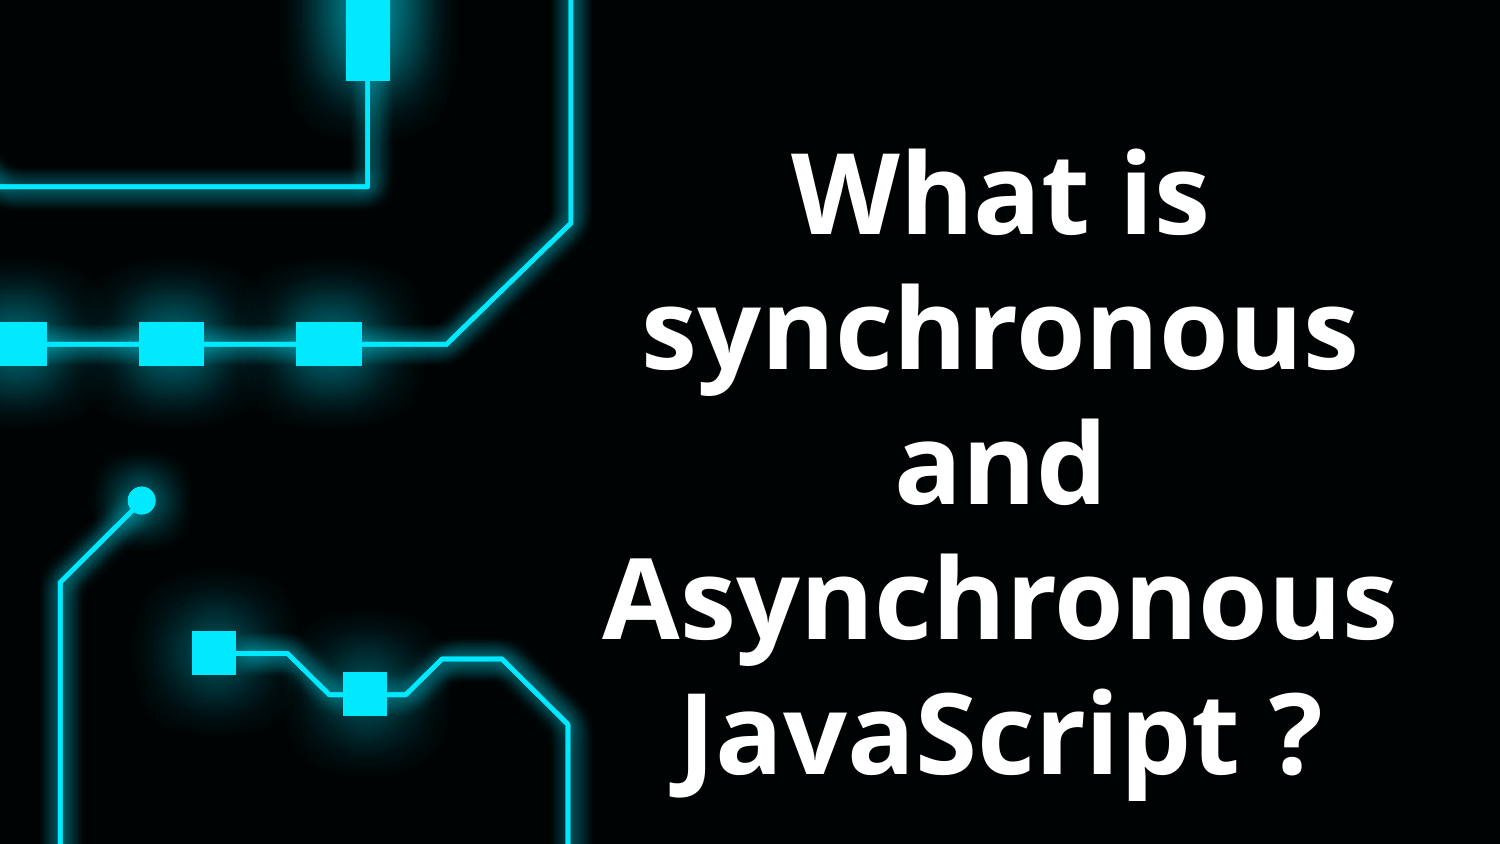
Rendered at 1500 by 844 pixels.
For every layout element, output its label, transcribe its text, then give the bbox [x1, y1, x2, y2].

title What is synchronous and Asynchronous JavaScript ? [524, 106, 1478, 738]
